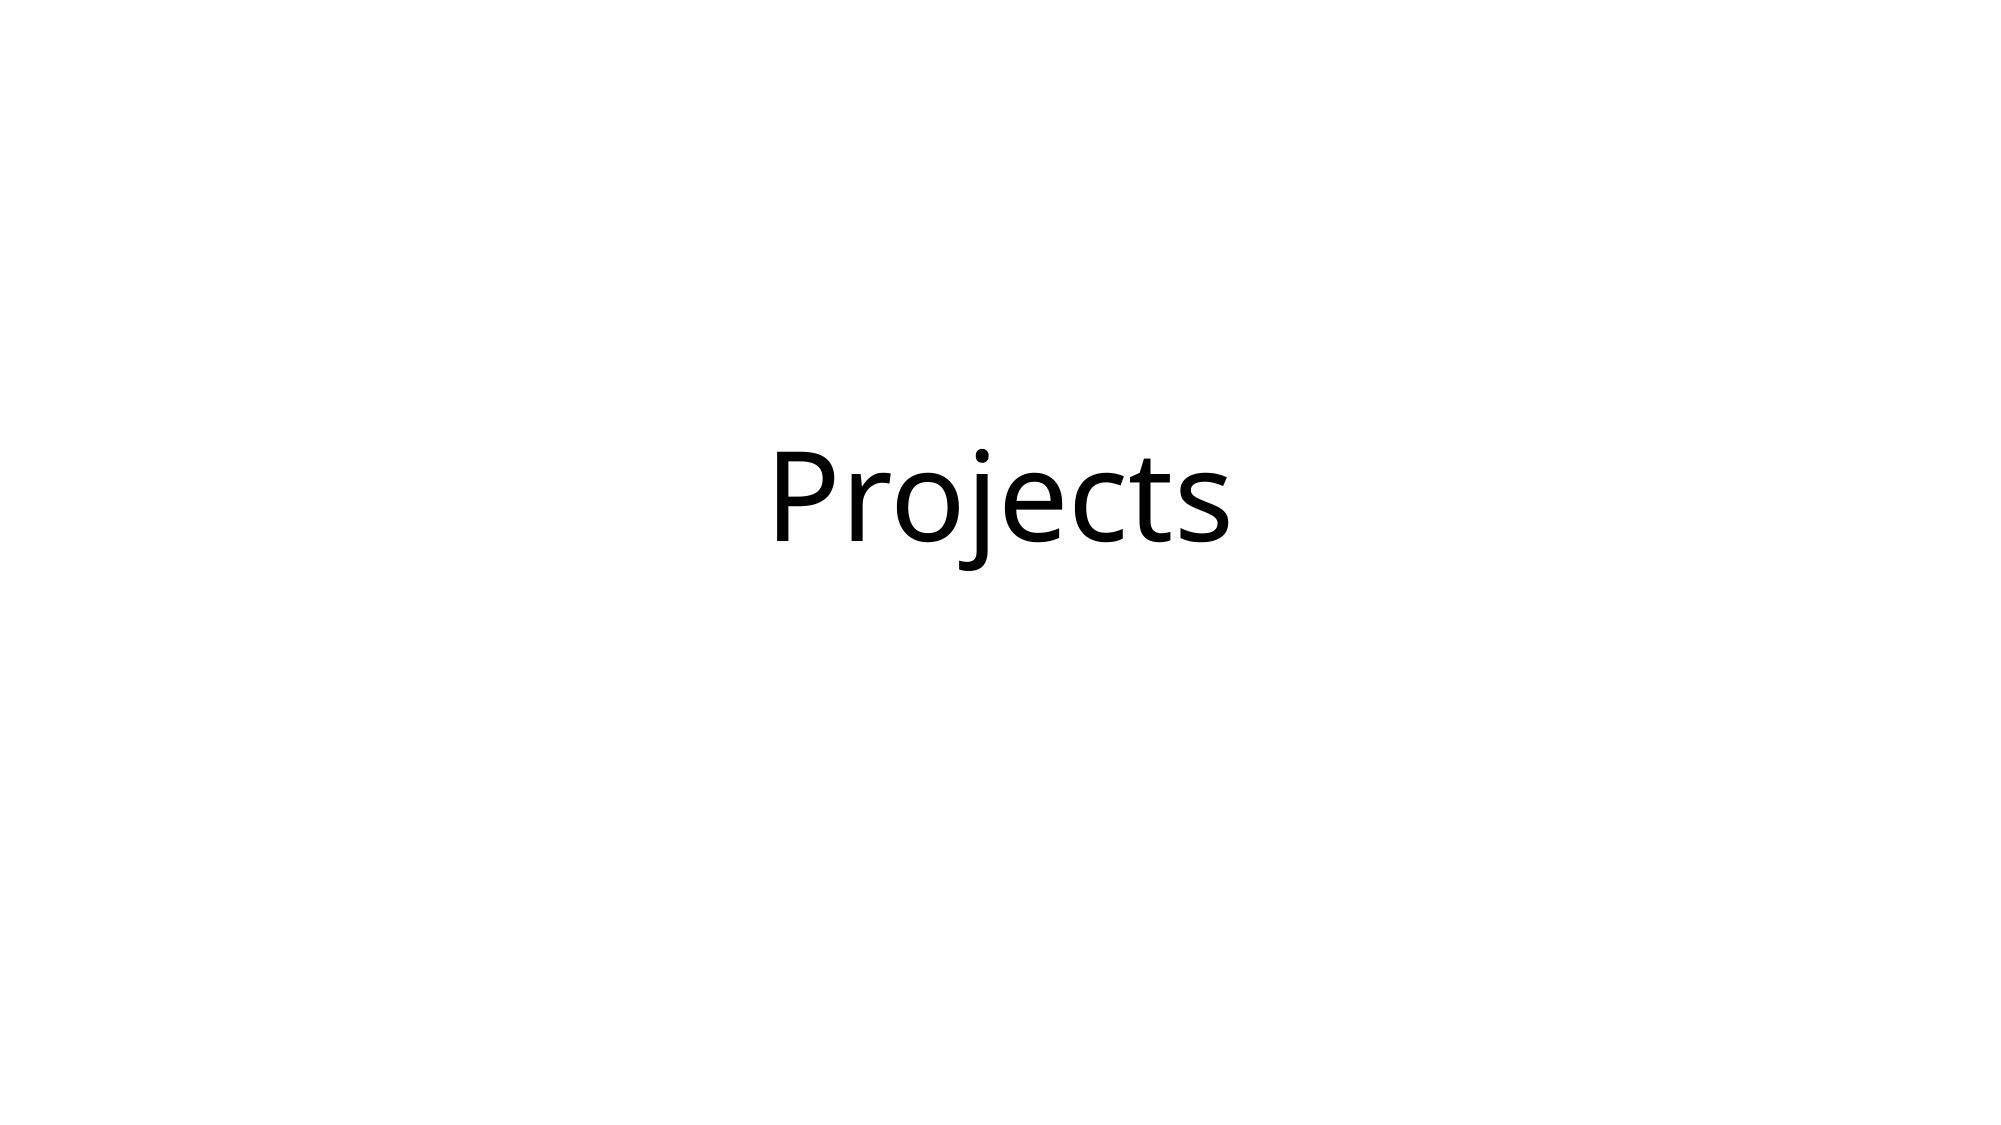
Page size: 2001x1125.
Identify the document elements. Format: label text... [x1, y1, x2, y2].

title Projects [249, 184, 1750, 576]
